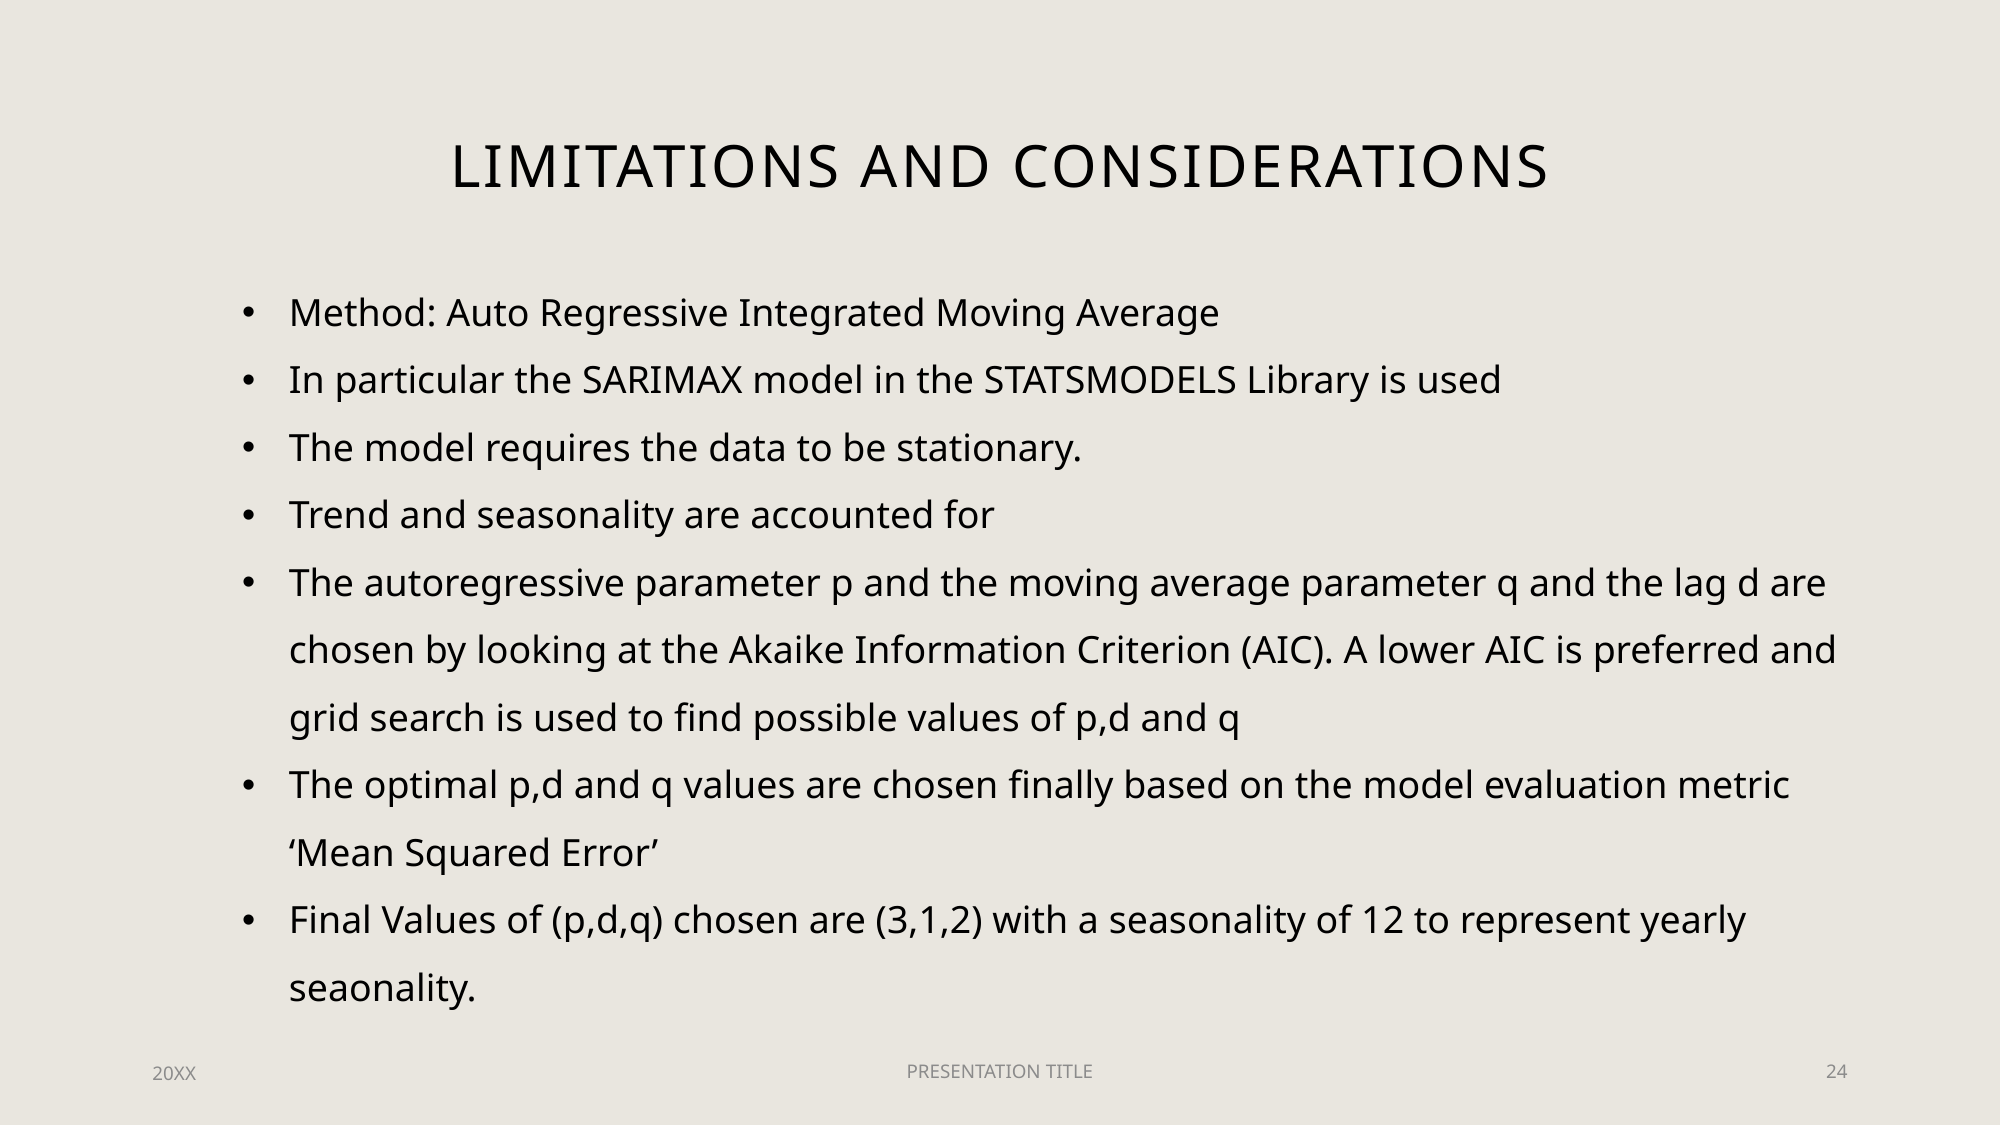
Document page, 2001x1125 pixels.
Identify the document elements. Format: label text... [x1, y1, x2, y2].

text_box Method: Auto Regressive Integrated Moving Average In particular the SARIMAX model in the STATSMODELS Library is used The model requires the data to be stationary. Trend and seasonality are accounted for The autoregressive parameter p and the moving average parameter q and the lag d are chosen by looking at the Akaike Information Criterion (AIC). A lower AIC is preferred and grid search is used to find possible values of p,d and q The optimal p,d and q values are chosen finally based on the model evaluation metric ‘Mean Squared Error’ Final Values of (p,d,q) chosen are (3,1,2) with a seasonality of 12 to represent yearly seaonality. [227, 259, 1913, 1107]
title Limitations and Considerations [137, 59, 1863, 278]
slide_number 20XX [137, 1042, 227, 1103]
